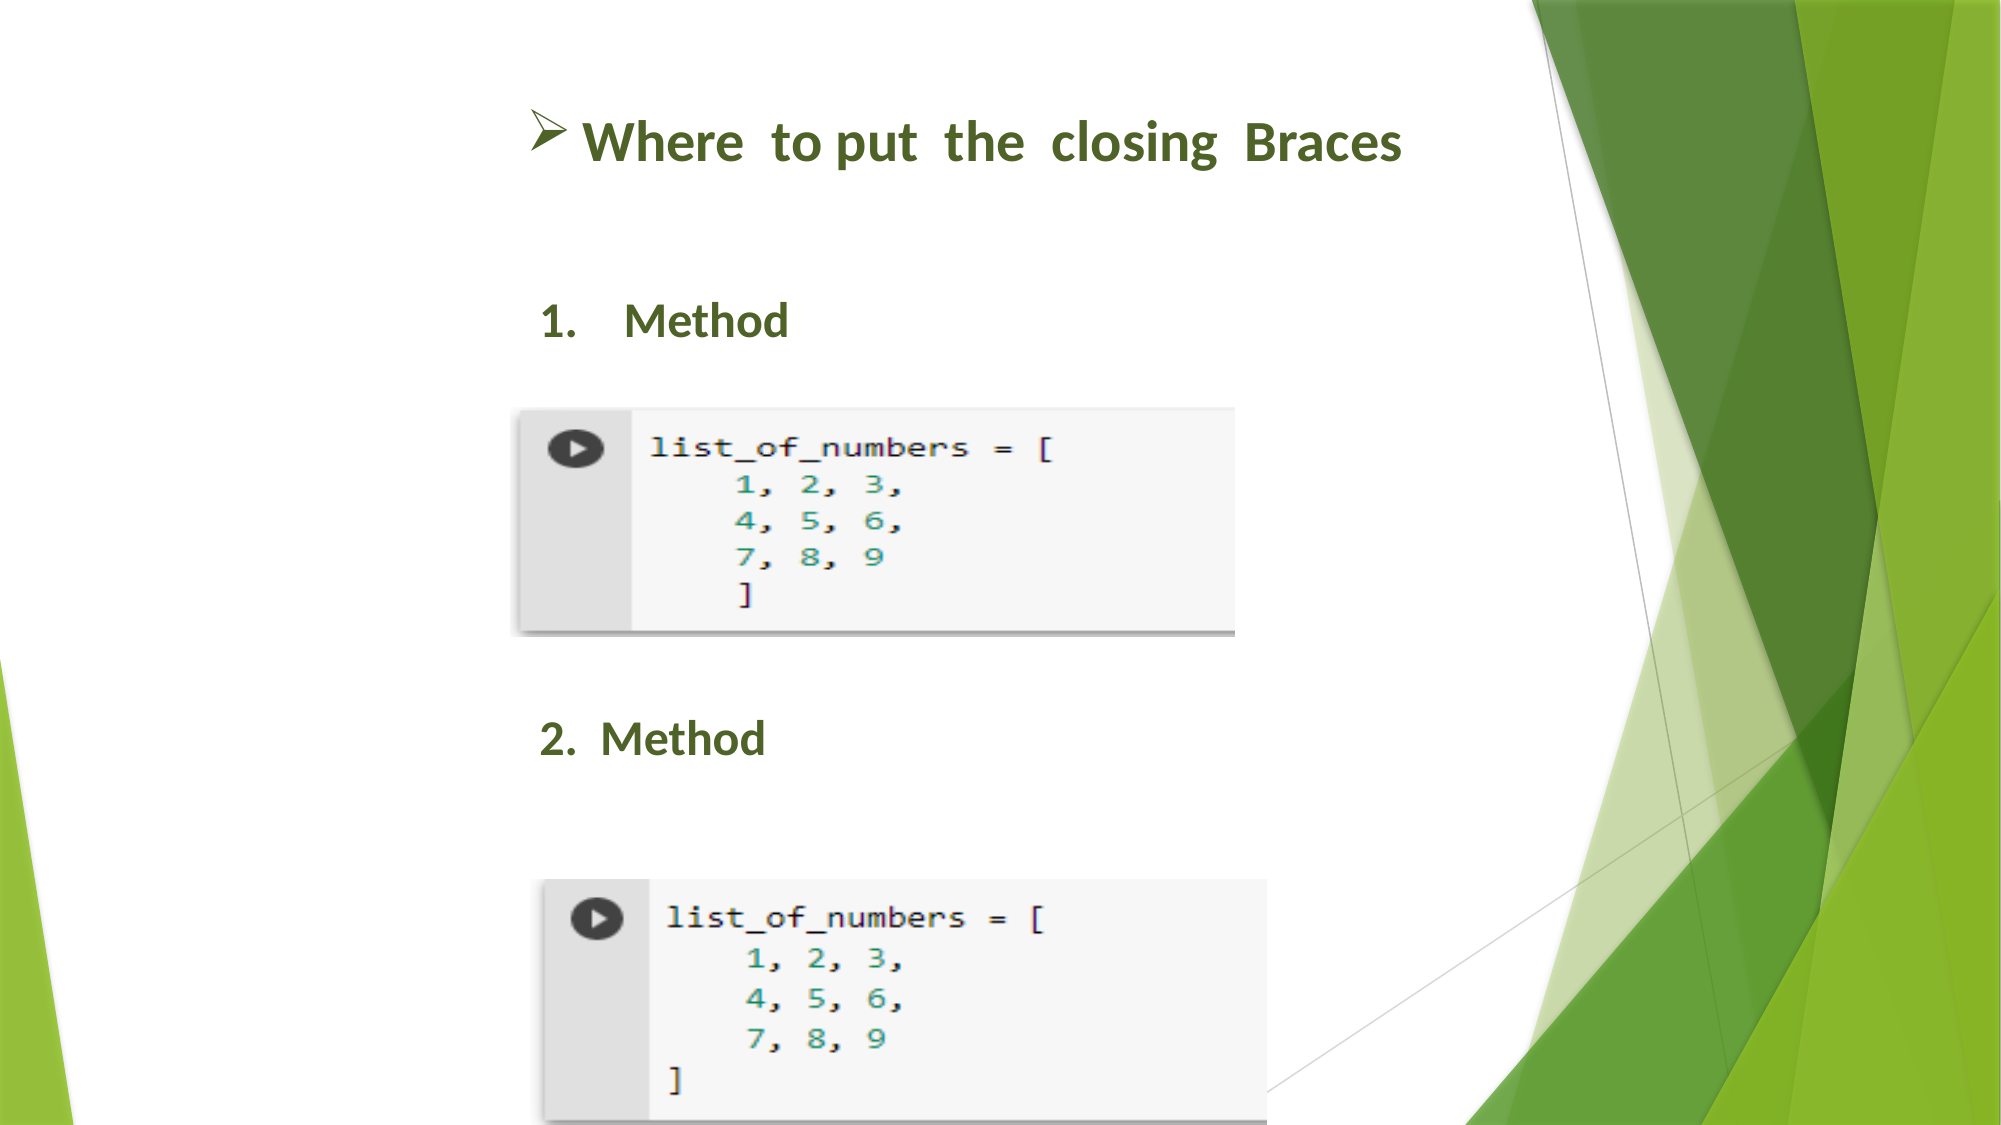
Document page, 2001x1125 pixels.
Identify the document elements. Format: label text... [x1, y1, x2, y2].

picture [510, 407, 1236, 637]
text_box Where to put the closing Braces [424, 95, 1505, 226]
picture [529, 879, 1268, 1125]
text_box Method [524, 280, 873, 355]
text_box 2. Method [524, 697, 851, 818]
